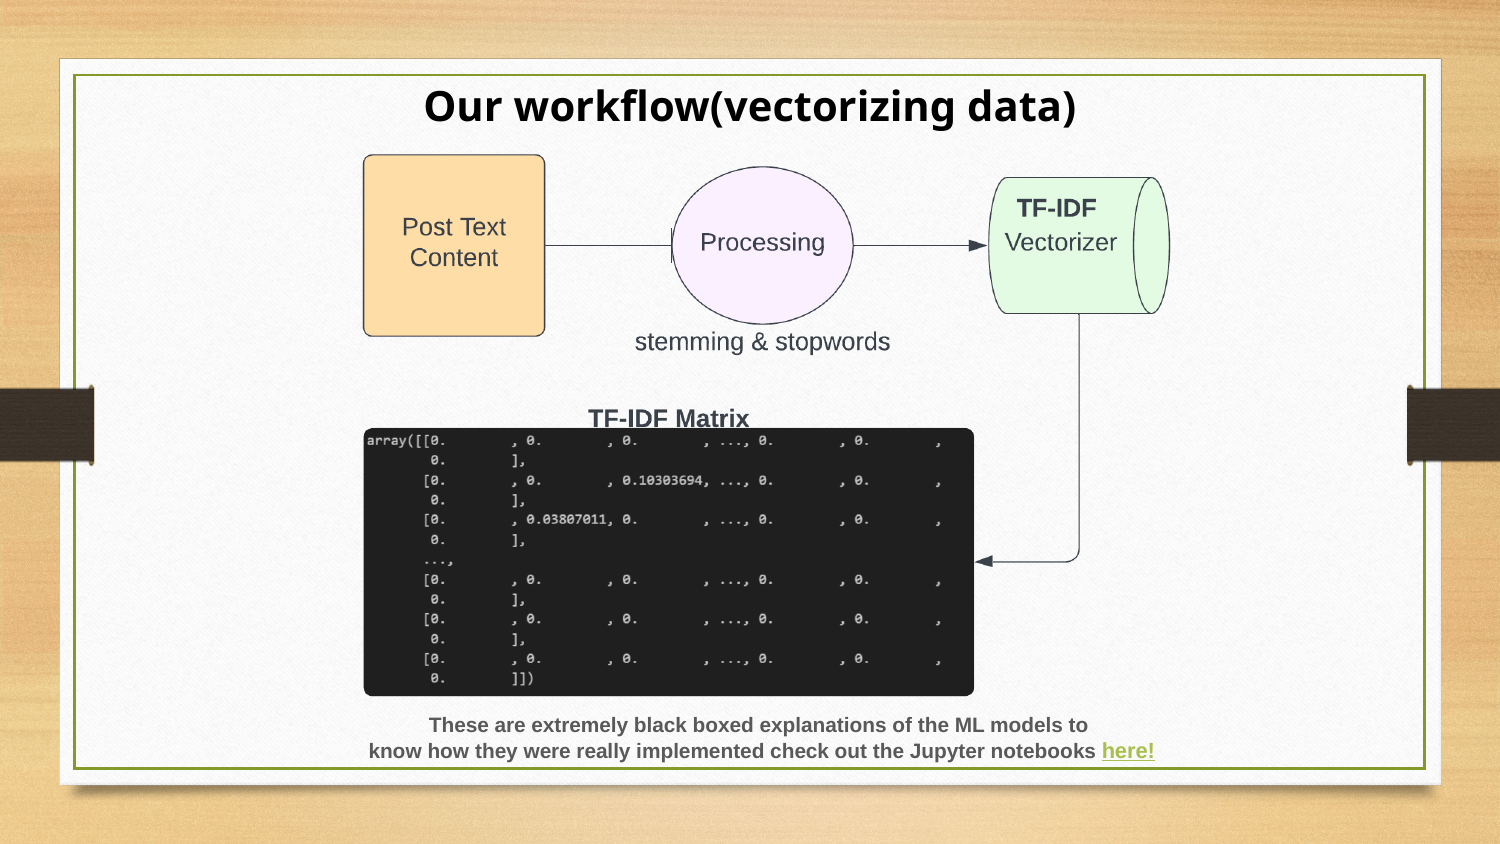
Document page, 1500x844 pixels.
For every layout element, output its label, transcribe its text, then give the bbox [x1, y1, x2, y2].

picture [0, 0, 1500, 844]
text_box Our workflow(vectorizing data) [93, 72, 1407, 138]
text_box These are extremely black boxed explanations of the ML models to know how they were really implemented check out the Jupyter notebooks here! [170, 704, 1353, 770]
